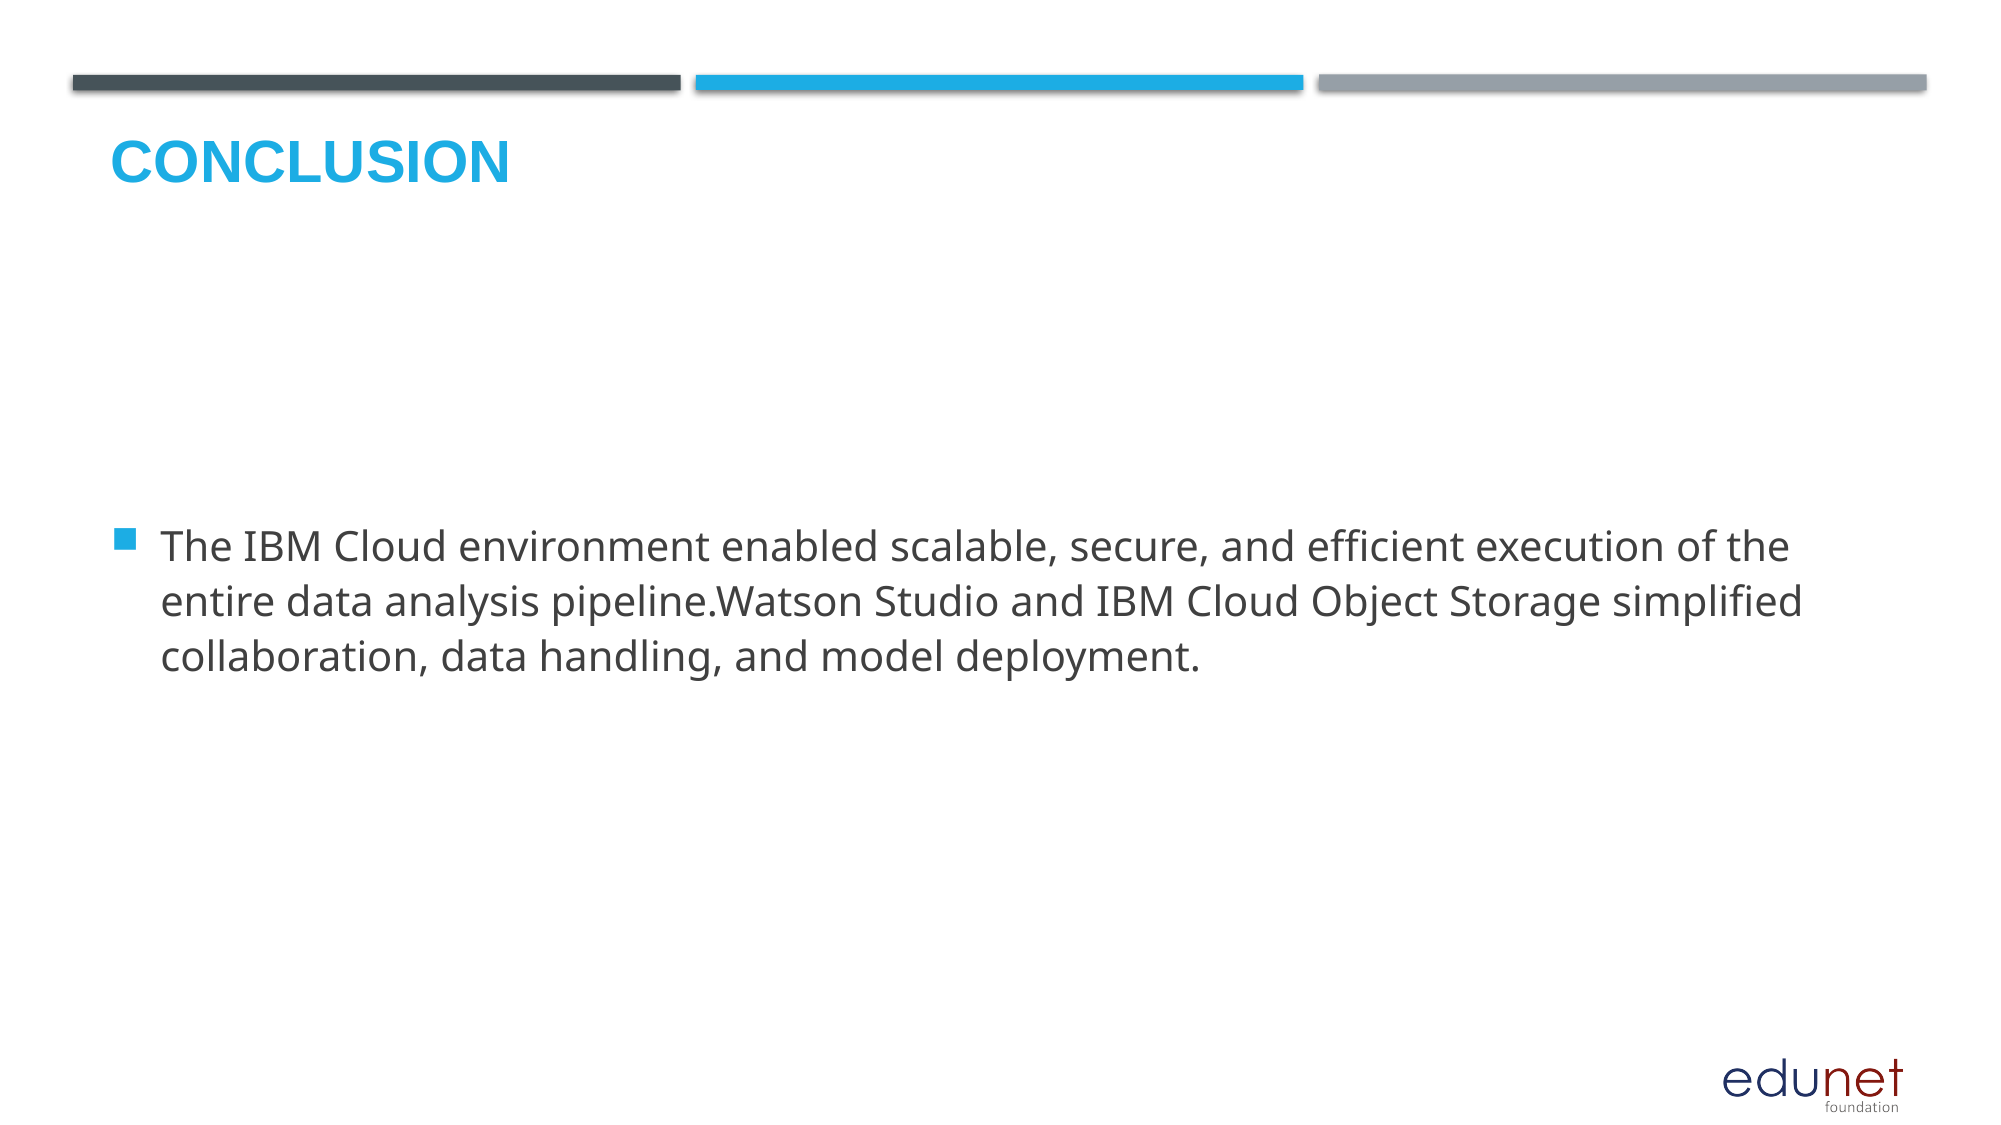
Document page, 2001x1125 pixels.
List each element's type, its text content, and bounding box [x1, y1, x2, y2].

picture [1719, 1056, 1905, 1116]
list The IBM Cloud environment enabled scalable, secure, and efficient execution of the entire data analysis pipeline.Watson Studio and IBM Cloud Object Storage simplified collaboration, data handling, and model deployment. [95, 213, 1905, 981]
title Conclusion [95, 115, 1905, 203]
